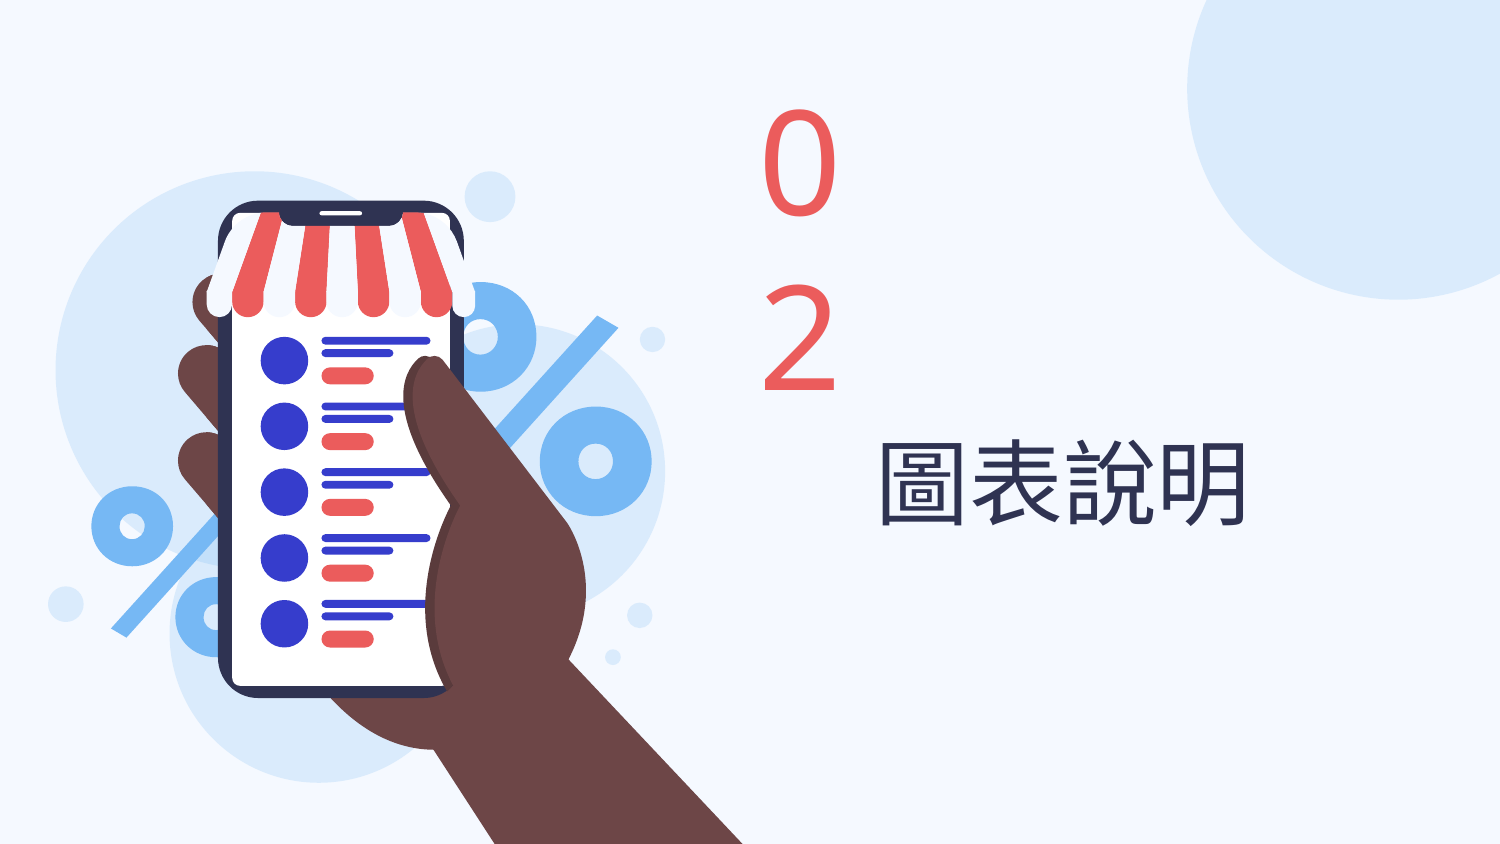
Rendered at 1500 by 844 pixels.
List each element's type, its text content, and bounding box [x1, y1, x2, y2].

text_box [47, 170, 744, 844]
title 02 [748, 296, 938, 435]
title 圖表說明 [748, 409, 1383, 548]
